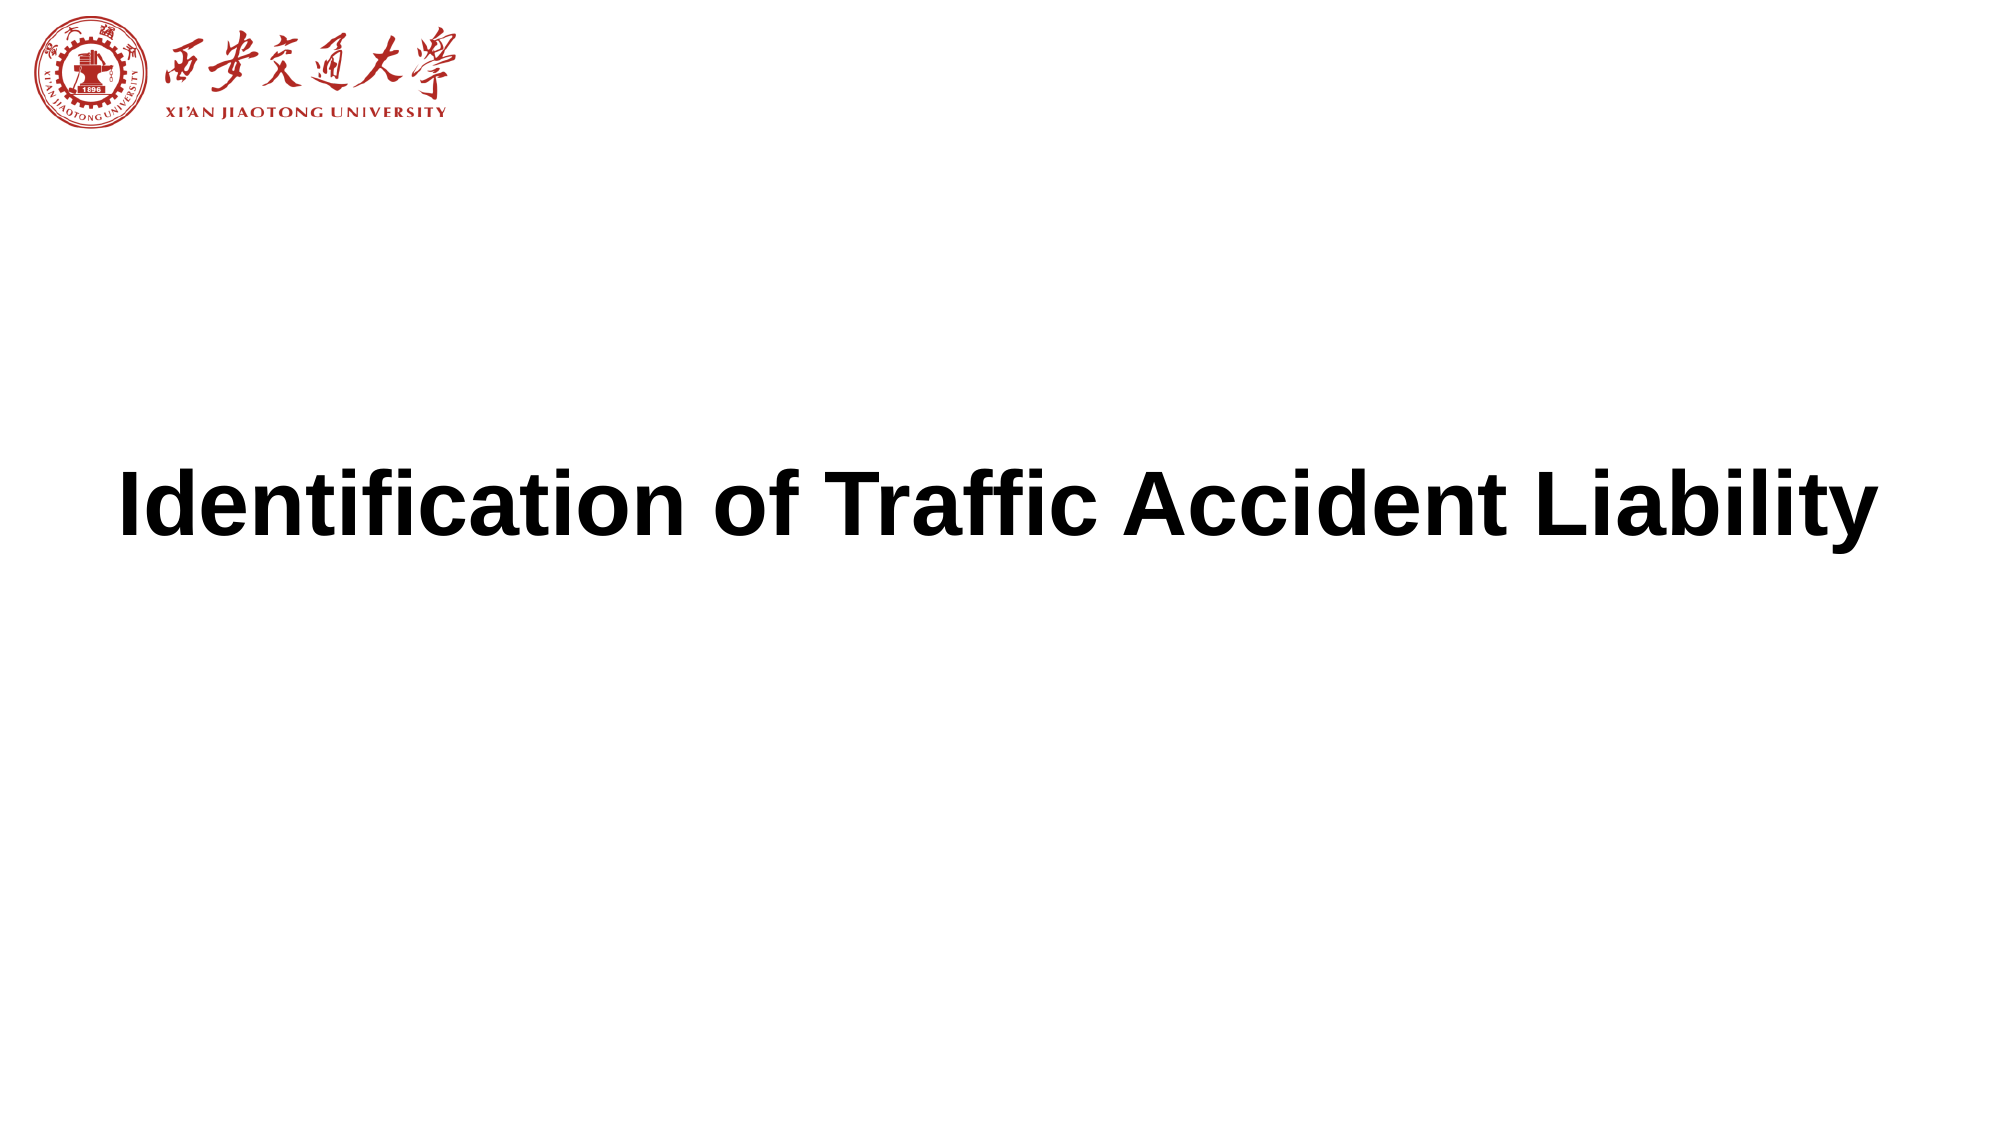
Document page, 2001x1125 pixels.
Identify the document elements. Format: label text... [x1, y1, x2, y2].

text_box Identification of Traffic Accident Liability [0, 436, 2000, 561]
picture [34, 16, 470, 134]
